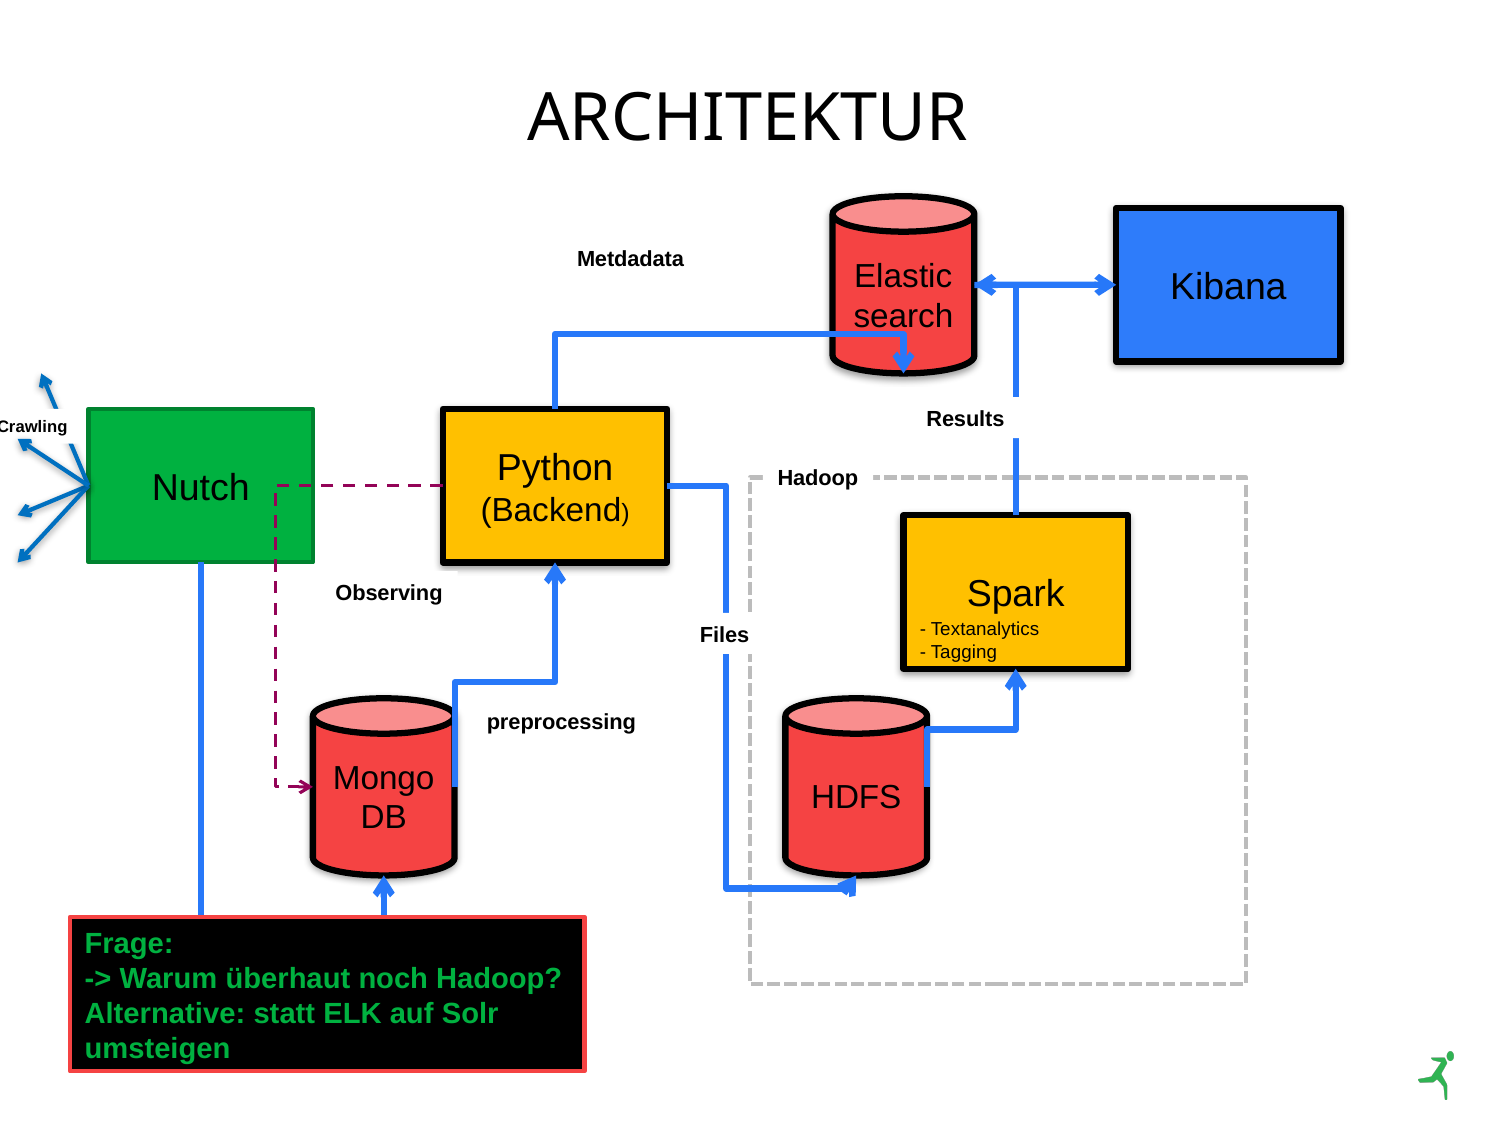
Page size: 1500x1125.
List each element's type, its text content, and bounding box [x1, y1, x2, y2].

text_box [40, 373, 89, 438]
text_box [383, 485, 444, 699]
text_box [17, 494, 89, 563]
text_box Elasticsearch [829, 193, 978, 377]
text_box [748, 475, 1248, 986]
text_box HDFS [782, 718, 931, 879]
text_box Observing [319, 569, 378, 614]
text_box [454, 562, 556, 788]
text_box Python (Backend) [440, 406, 661, 566]
title Architektur [94, 89, 1402, 148]
text_box Hadoop [762, 454, 875, 499]
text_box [17, 438, 89, 486]
text_box MongoDB [309, 719, 458, 879]
text_box Frage: -> Warum überhaut noch Hadoop? Alternative: statt ELK auf Solr umsteigen [68, 915, 587, 1073]
text_box Kibana [1113, 205, 1344, 365]
text_box Nutch [94, 407, 315, 564]
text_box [666, 485, 786, 788]
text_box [144, 618, 370, 731]
text_box Spark [900, 512, 1131, 672]
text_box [888, 387, 1031, 501]
text_box Metdadata [560, 235, 626, 280]
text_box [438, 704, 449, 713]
text_box - Textanalytics - Tagging [904, 609, 1055, 670]
text_box HDFS [790, 695, 921, 714]
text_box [926, 668, 1016, 788]
text_box Crawling [0, 407, 35, 446]
text_box preprocessing [560, 698, 653, 743]
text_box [631, 207, 757, 486]
